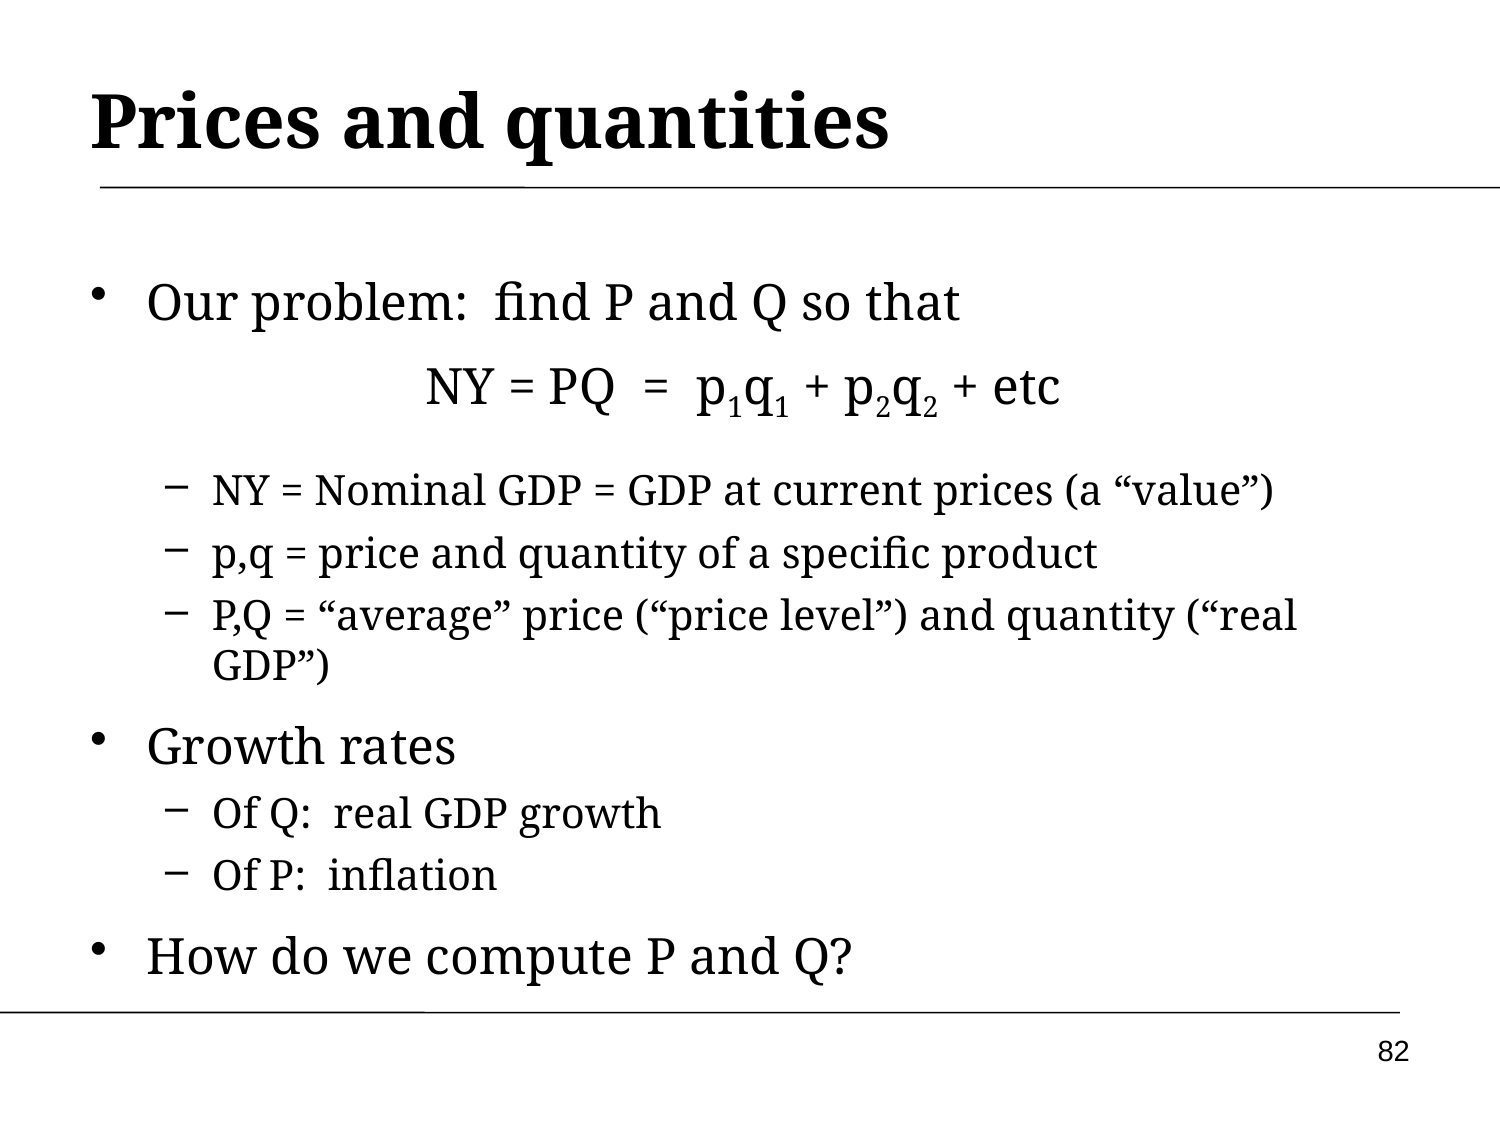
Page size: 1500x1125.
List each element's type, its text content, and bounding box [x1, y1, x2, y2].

title Prices and quantities [74, 49, 1426, 188]
list Our problem: find P and Q so that NY = PQ = p1q1 + p2q2 + etc NY = Nominal GDP = GDP at current prices (a “value”) p,q = price and quantity of a specific product P,Q = “average” price (“price level”) and quantity (“real GDP”) Growth rates Of Q: real GDP growth Of P: inflation How do we compute P and Q? [74, 262, 1426, 1006]
slide_number 82 [1074, 1024, 1426, 1103]
